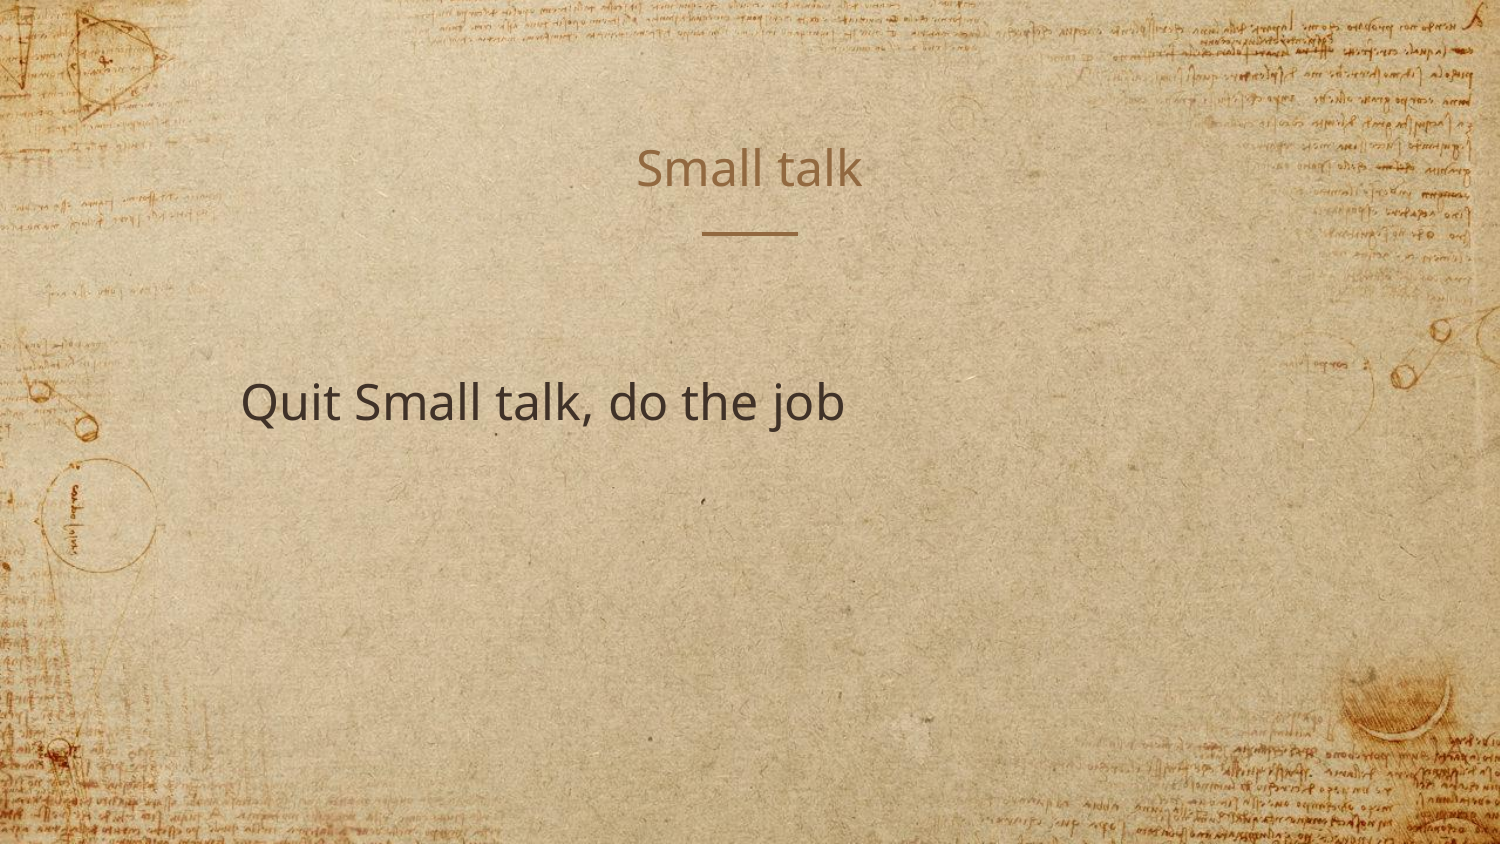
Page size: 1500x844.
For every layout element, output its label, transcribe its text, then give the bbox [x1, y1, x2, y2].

picture [0, 0, 1500, 844]
list Quit Small talk, do the job [200, 355, 1300, 668]
title Small talk [309, 71, 1191, 212]
